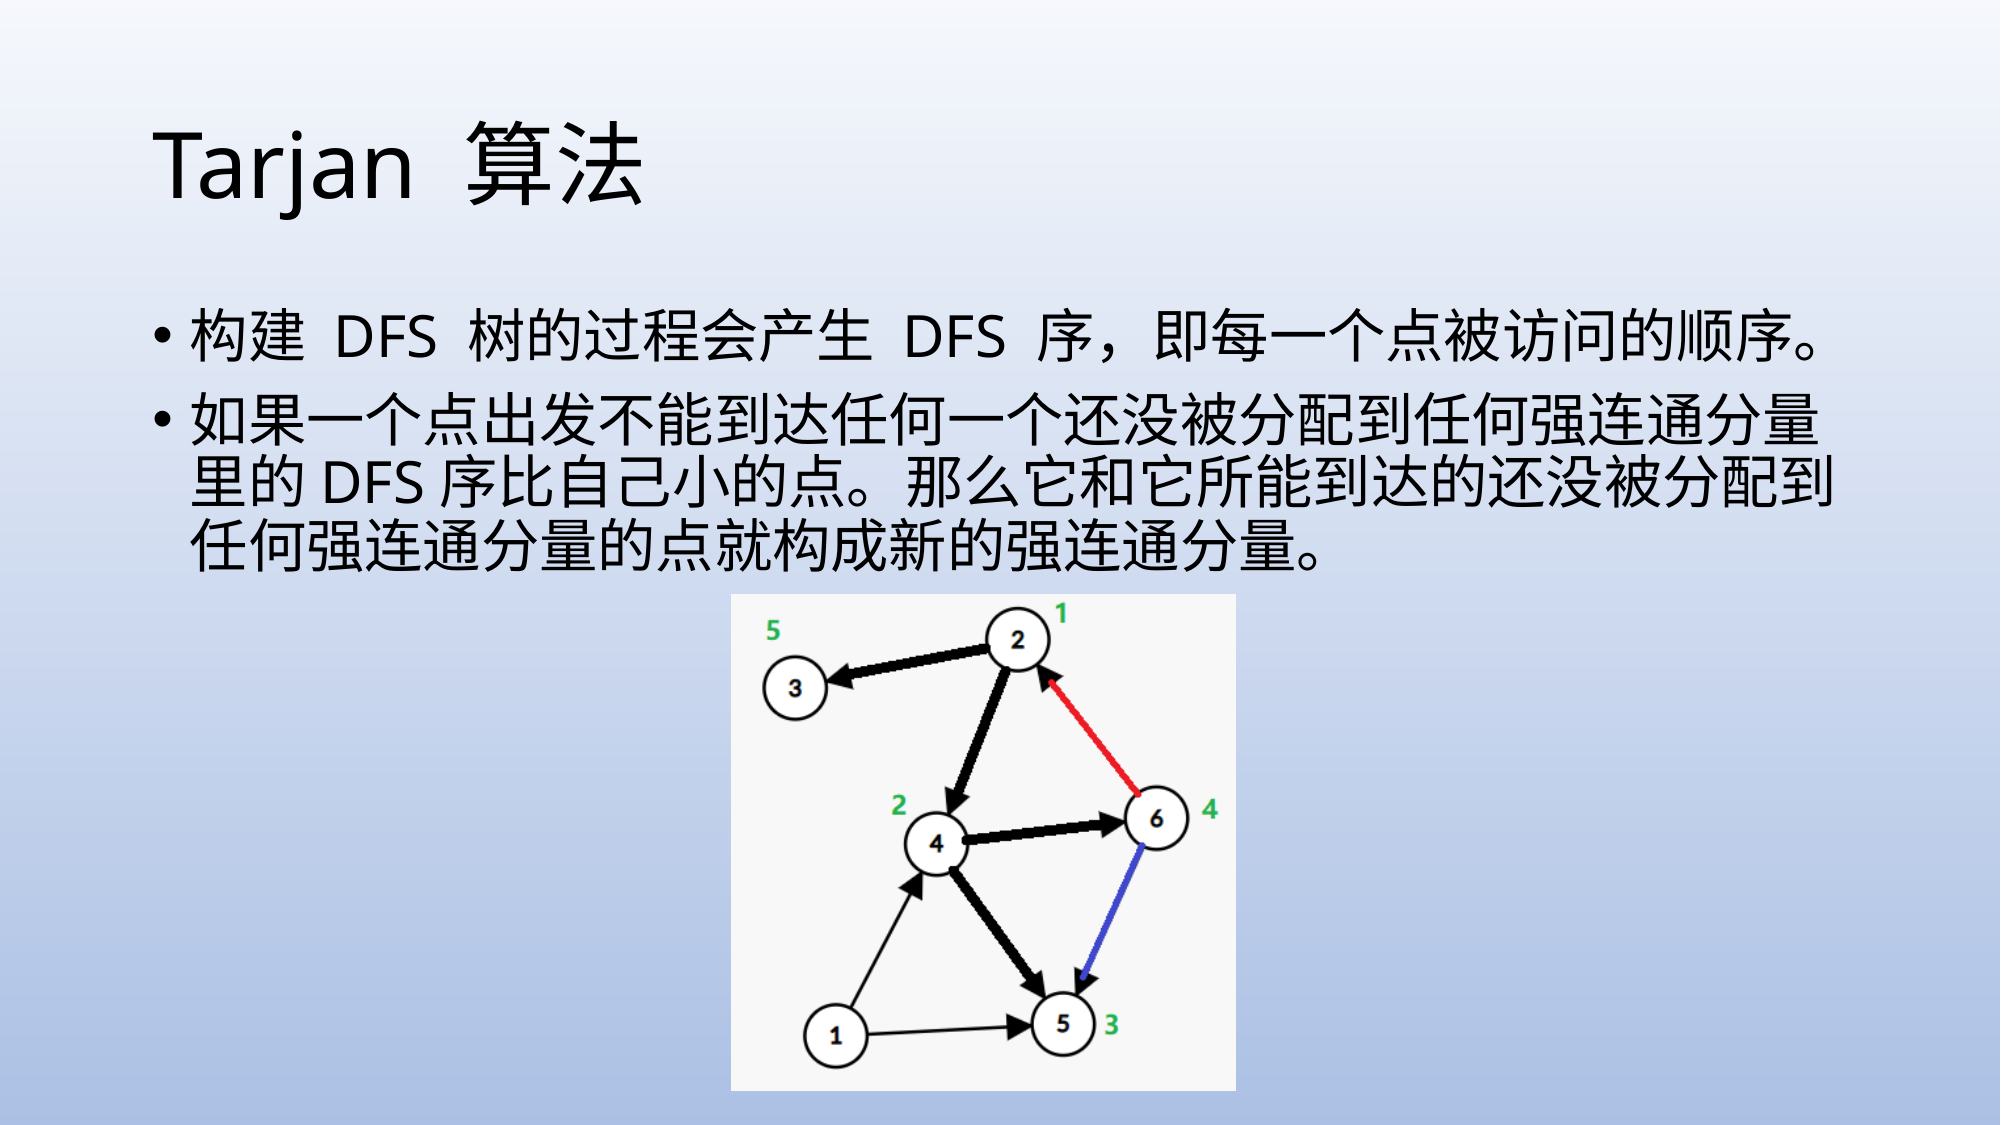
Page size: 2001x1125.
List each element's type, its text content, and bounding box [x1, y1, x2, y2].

list 构建 DFS 树的过程会产生 DFS 序，即每一个点被访问的顺序。 如果一个点出发不能到达任何一个还没被分配到任何强连通分量里的DFS序比自己小的点。那么它和它所能到达的还没被分配到任何强连通分量的点就构成新的强连通分量。 [137, 299, 1863, 1014]
title Tarjan 算法 [137, 59, 1863, 278]
picture [731, 594, 1236, 1091]
